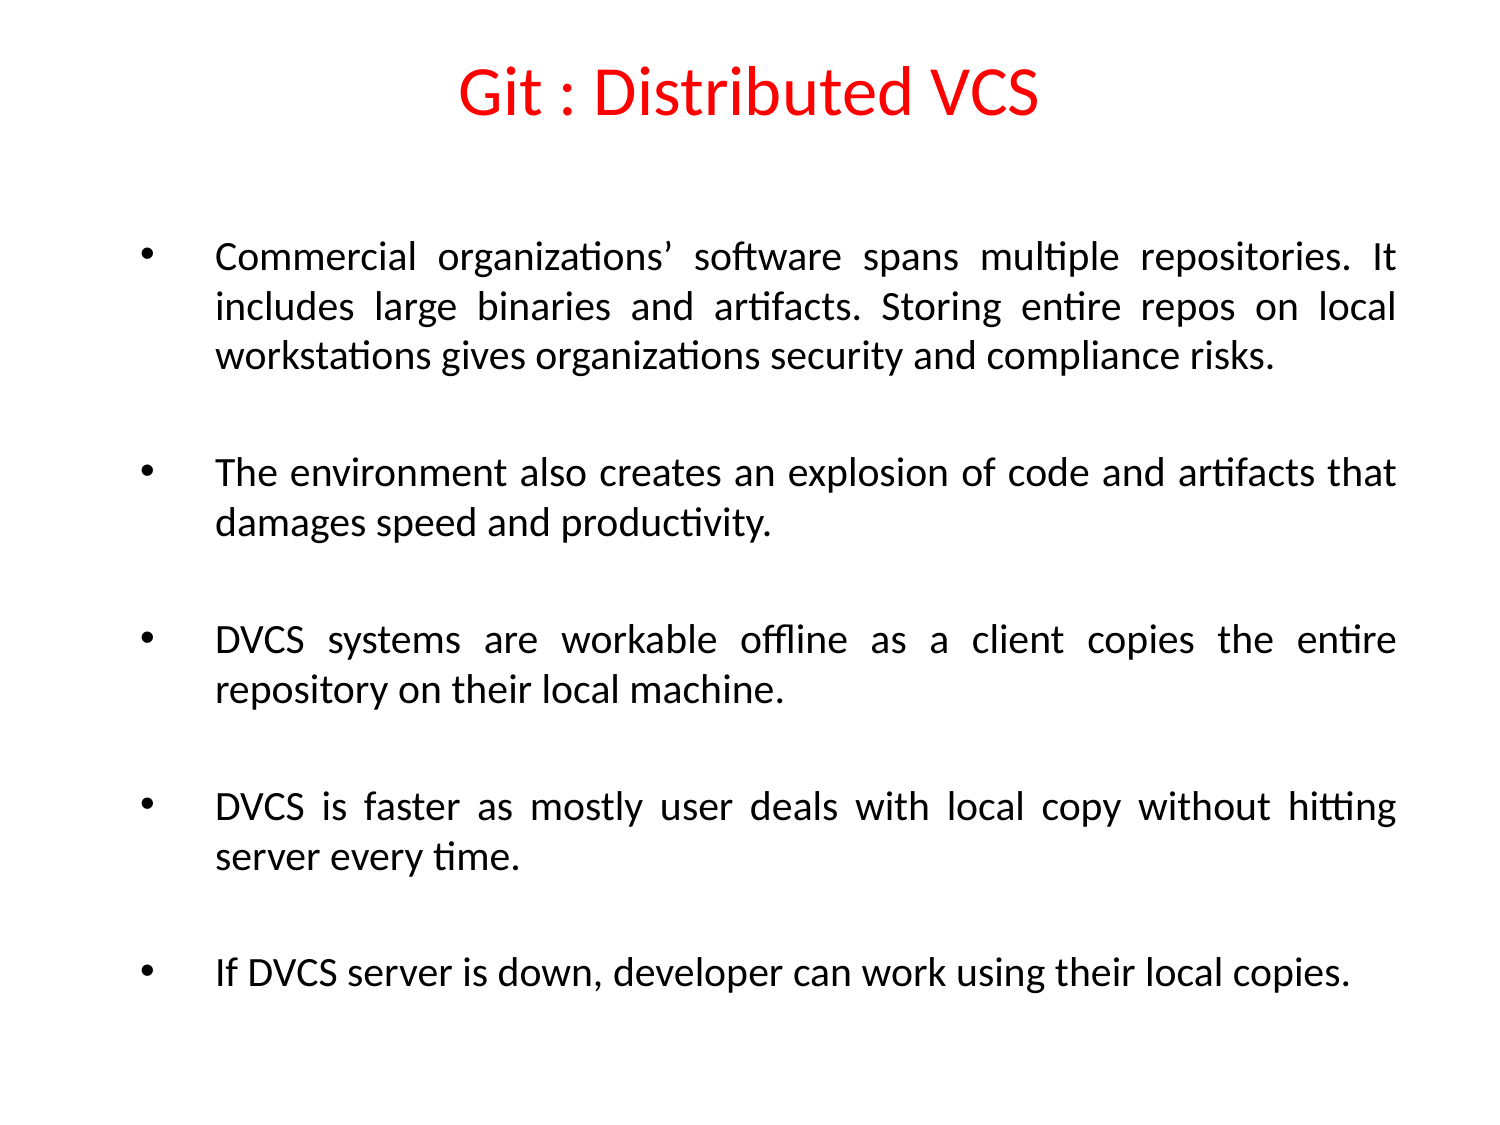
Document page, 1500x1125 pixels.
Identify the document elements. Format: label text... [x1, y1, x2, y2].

subtitle Commercial organizations’ software spans multiple repositories. It includes large binaries and artifacts. Storing entire repos on local workstations gives organizations security and compliance risks. The environment also creates an explosion of code and artifacts that damages speed and productivity. DVCS systems are workable offline as a client copies the entire repository on their local machine. DVCS is faster as mostly user deals with local copy without hitting server every time. If DVCS server is down, developer can work using their local copies. [125, 162, 1413, 1050]
title Git : Distributed VCS [112, 37, 1388, 138]
